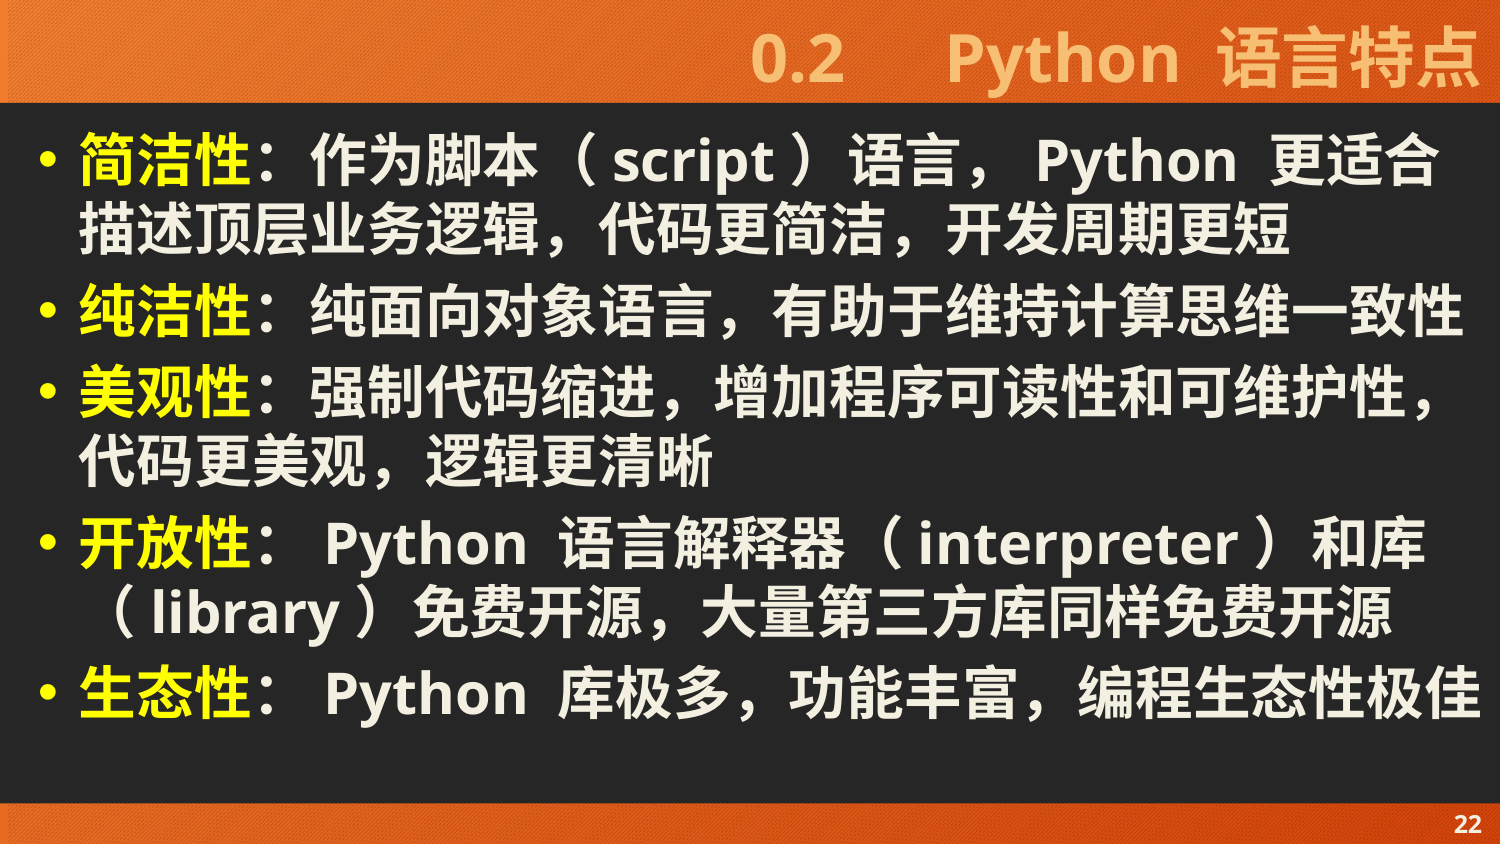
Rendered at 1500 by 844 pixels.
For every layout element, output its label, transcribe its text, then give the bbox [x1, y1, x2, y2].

slide_number 22 [1346, 809, 1489, 843]
list 简洁性：作为脚本（script）语言，Python 更适合描述顶层业务逻辑，代码更简洁，开发周期更短 纯洁性：纯面向对象语言，有助于维持计算思维一致性 美观性：强制代码缩进，增加程序可读性和可维护性，代码更美观，逻辑更清晰 开放性：Python 语言解释器（interpreter）和库（library）免费开源，大量第三方库同样免费开源 生态性：Python 库极多，功能丰富，编程生态性极佳 [31, 118, 1491, 804]
title 0.2 Python 语言特点 [12, 0, 1489, 112]
